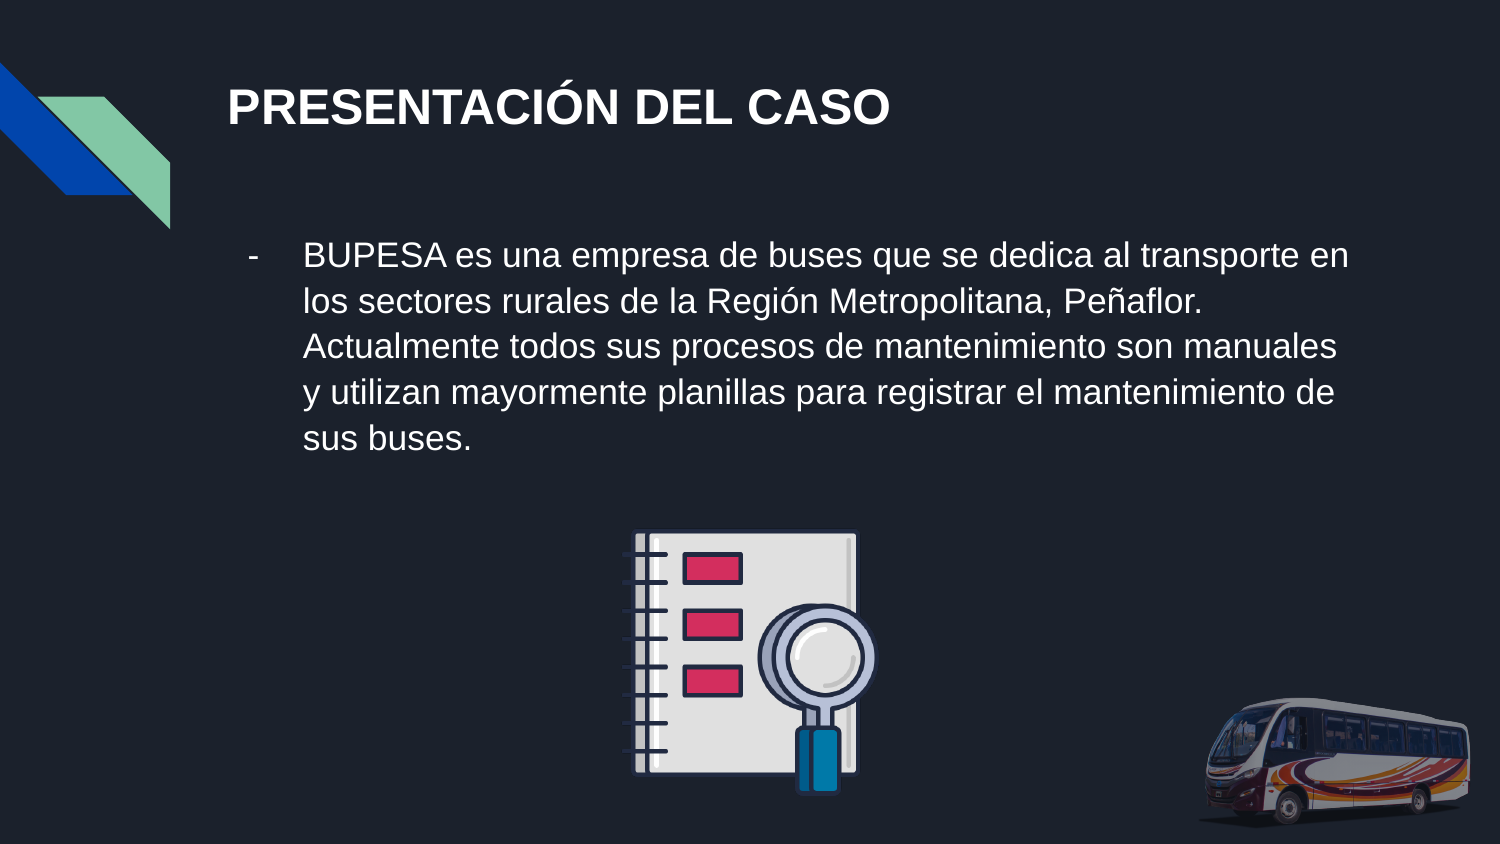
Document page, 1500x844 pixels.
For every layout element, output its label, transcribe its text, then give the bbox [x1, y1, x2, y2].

list BUPESA es una empresa de buses que se dedica al transporte en los sectores rurales de la Región Metropolitana, Peñaflor. Actualmente todos sus procesos de mantenimiento son manuales y utilizan mayormente planillas para registrar el mantenimiento de sus buses. [212, 214, 1368, 693]
picture [1191, 662, 1477, 844]
picture [600, 512, 900, 812]
title PRESENTACIÓN DEL CASO [212, 64, 1368, 214]
